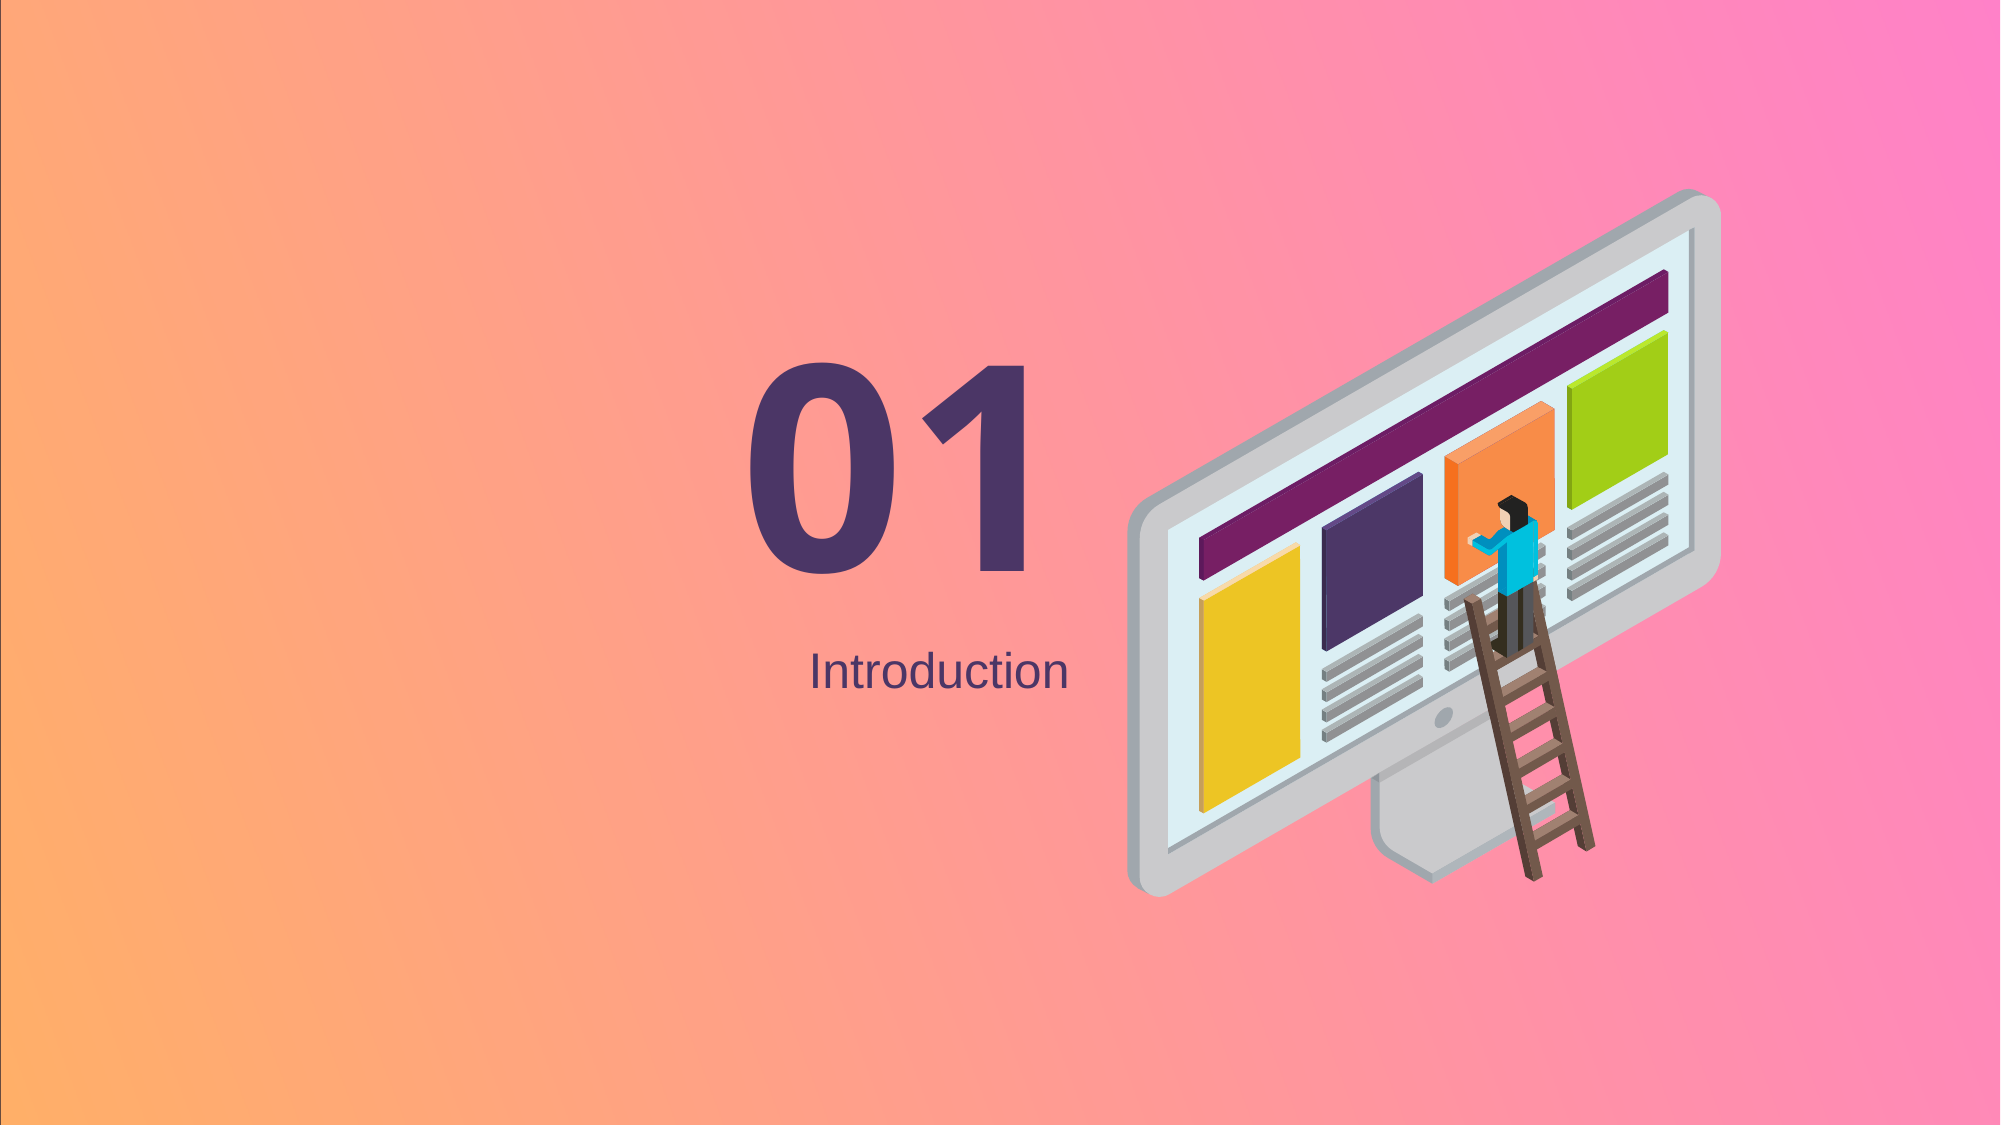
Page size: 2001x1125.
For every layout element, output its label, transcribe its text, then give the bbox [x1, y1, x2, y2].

title Introduction [153, 618, 1085, 727]
picture [0, 0, 2001, 1125]
